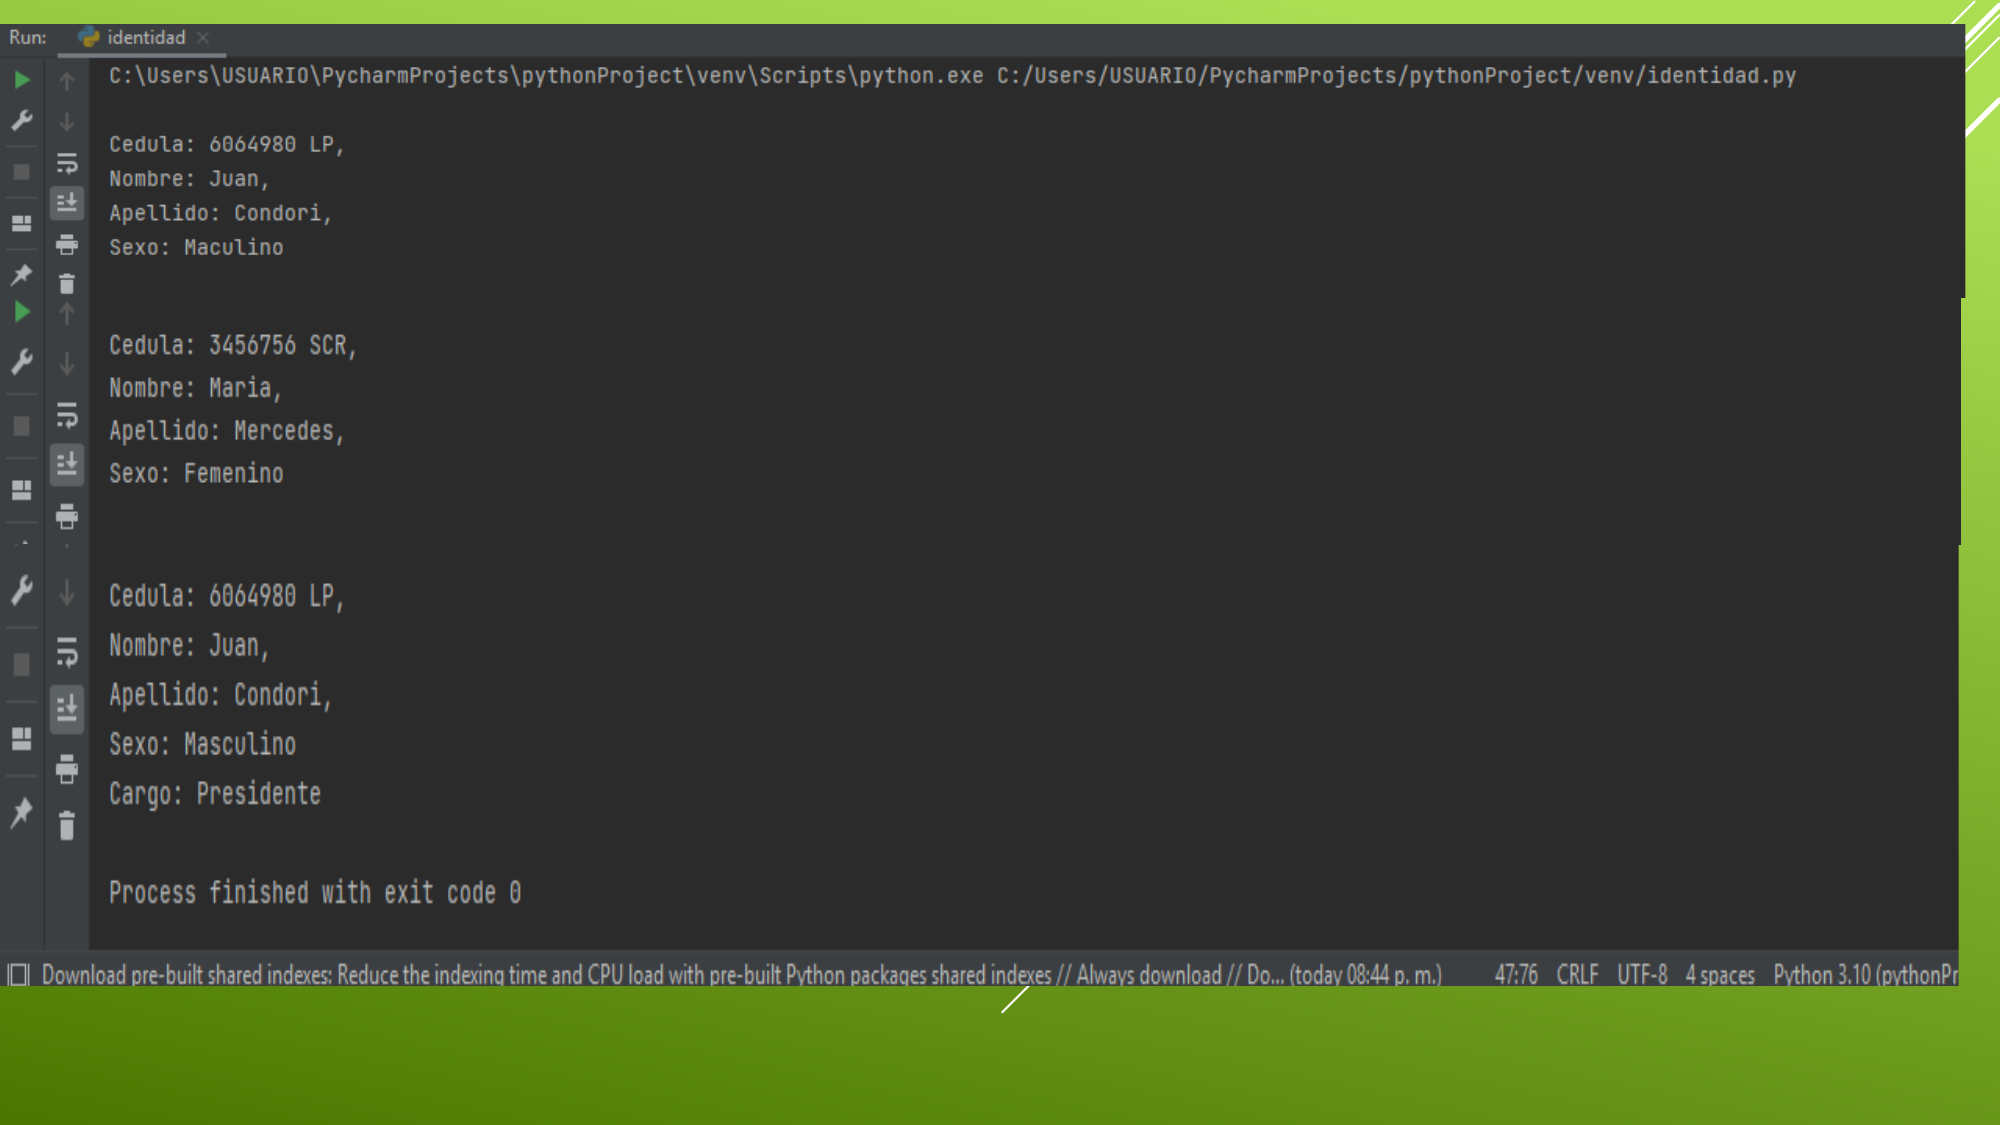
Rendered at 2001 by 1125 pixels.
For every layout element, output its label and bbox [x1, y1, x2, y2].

picture [0, 23, 1966, 987]
subtitle [21, 24, 1974, 1098]
